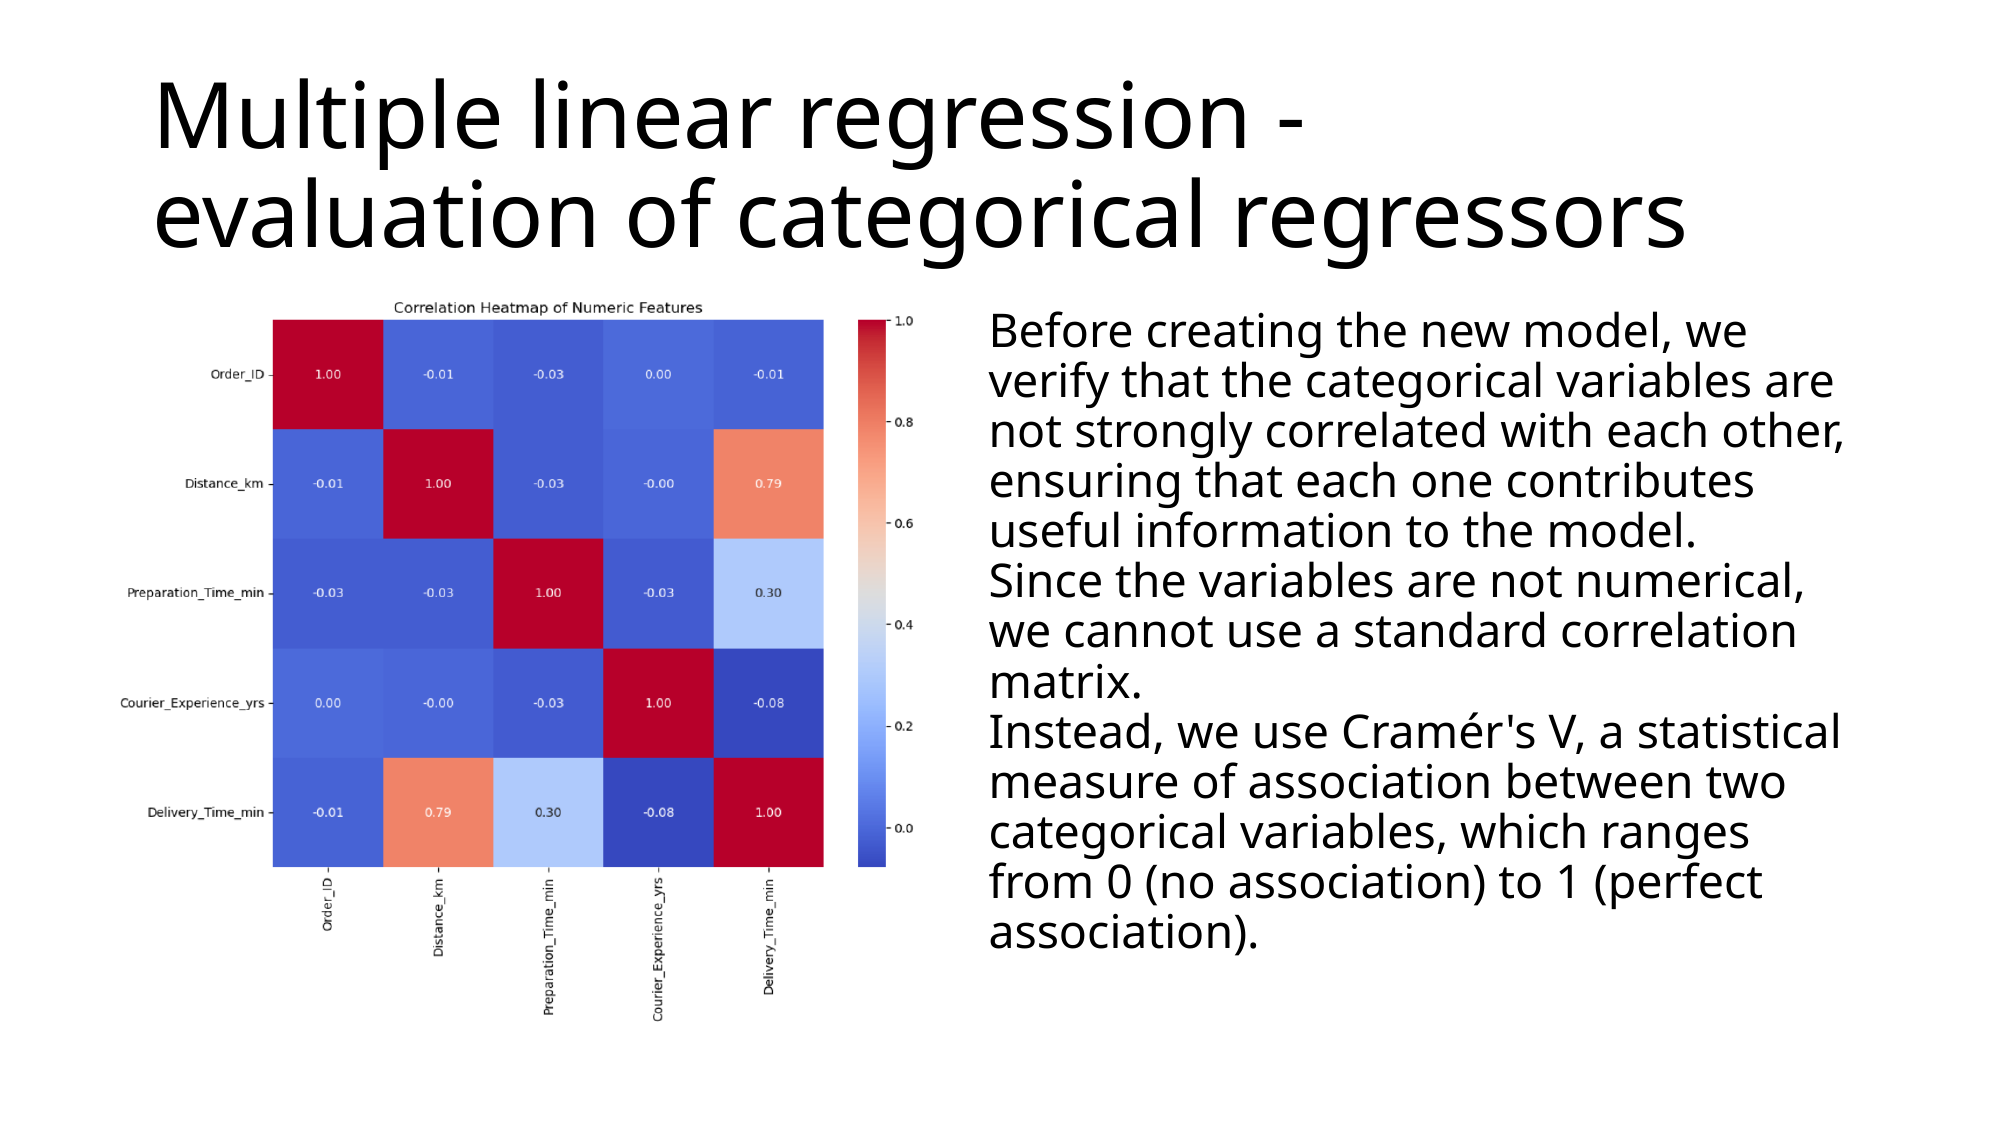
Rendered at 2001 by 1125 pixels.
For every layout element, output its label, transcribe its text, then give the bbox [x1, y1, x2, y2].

title Multiple linear regression - evaluation of categorical regressors [137, 59, 1863, 278]
picture [64, 299, 955, 1028]
list Before creating the new model, we verify that the categorical variables are not strongly correlated with each other, ensuring that each one contributes useful information to the model. Since the variables are not numerical, we cannot use a standard correlation matrix. Instead, we use Cramér's V, a statistical measure of association between two categorical variables, which ranges from 0 (no association) to 1 (perfect association). [973, 299, 1863, 1014]
